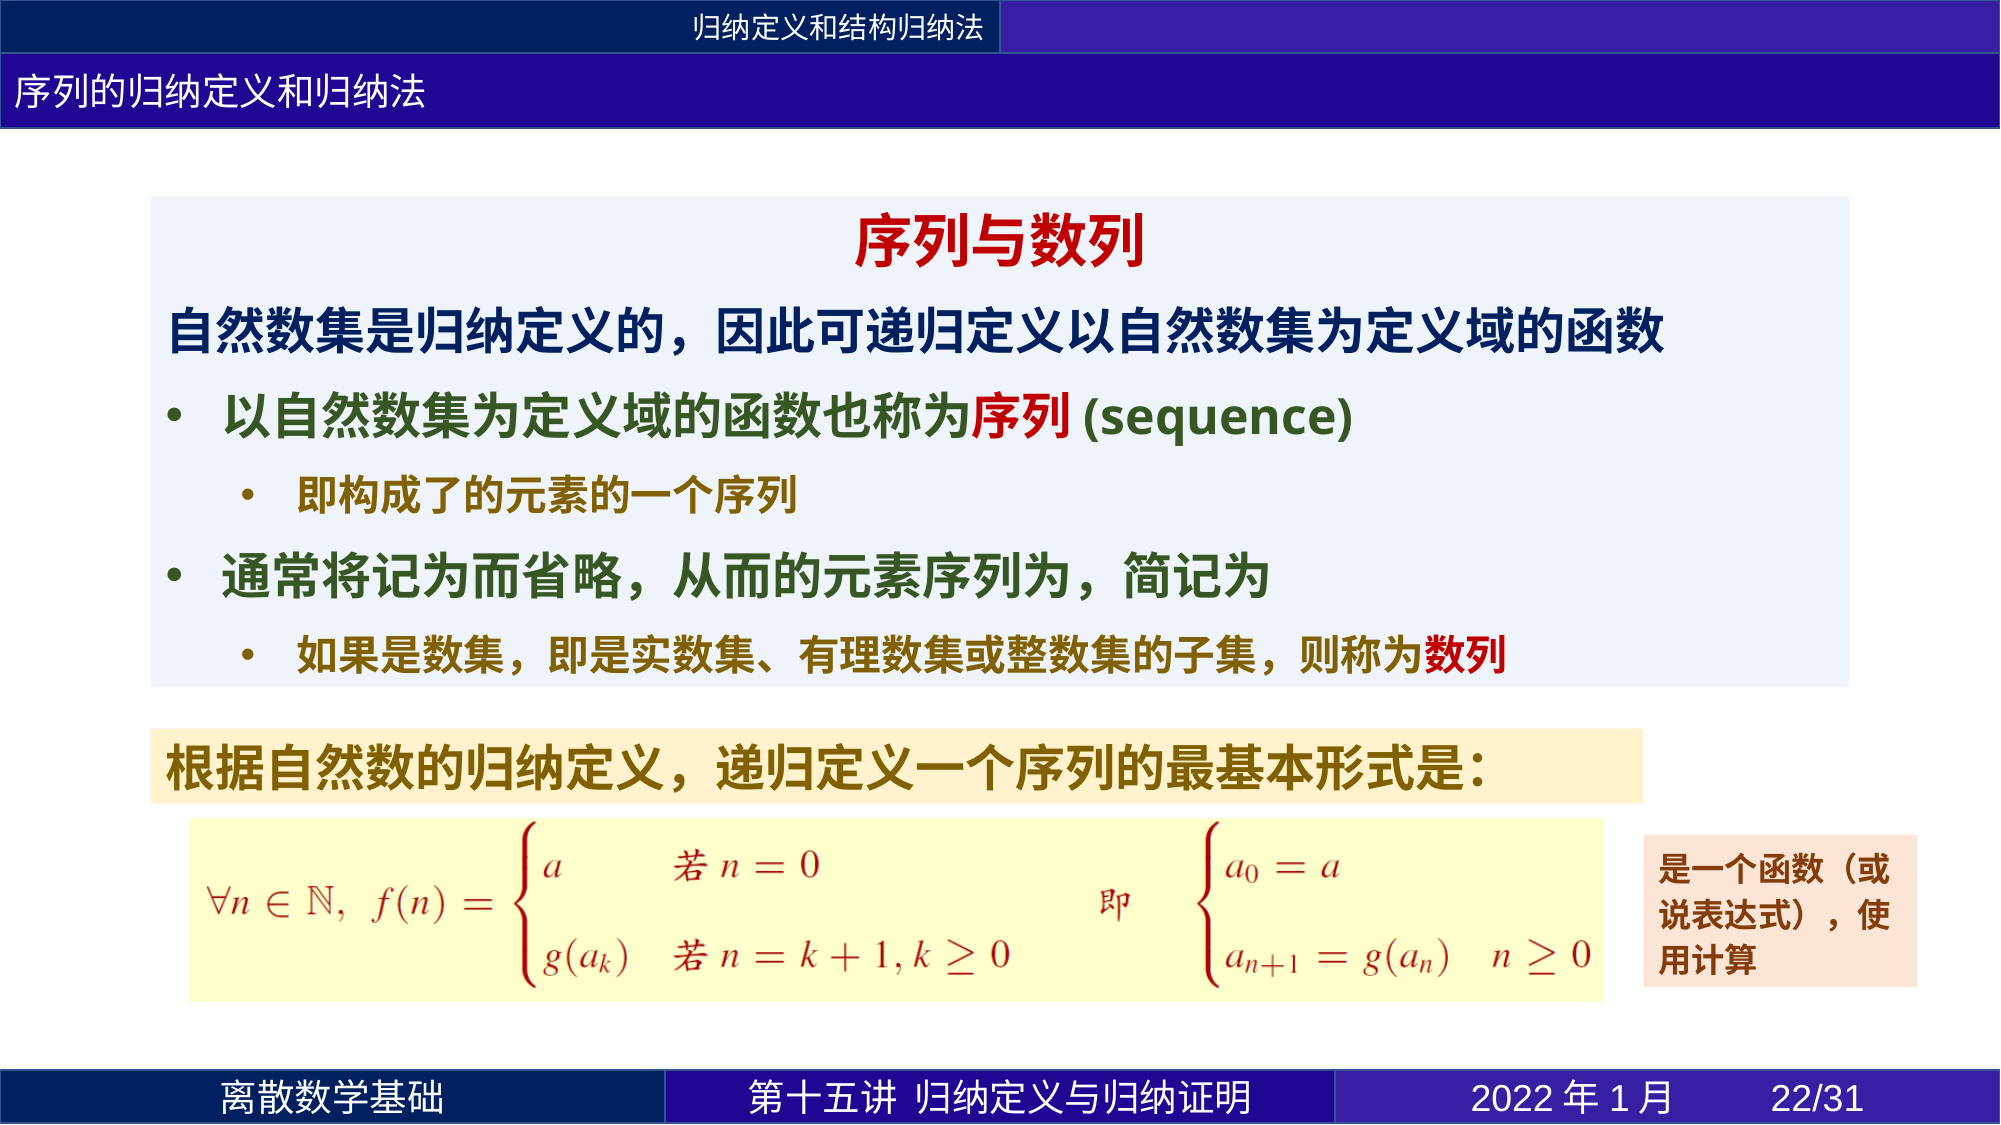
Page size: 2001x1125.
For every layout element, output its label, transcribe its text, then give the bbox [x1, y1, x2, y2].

picture [190, 818, 1604, 1002]
text_box 2022年1月 22/31 [1334, 1069, 2000, 1124]
text_box 序列的归纳定义和归纳法 [0, 52, 2000, 129]
text_box 归纳定义和结构归纳法 [0, 0, 999, 52]
text_box 第十五讲 归纳定义与归纳证明 [664, 1069, 1334, 1124]
text_box [999, 0, 2000, 52]
text_box 离散数学基础 [0, 1069, 664, 1124]
